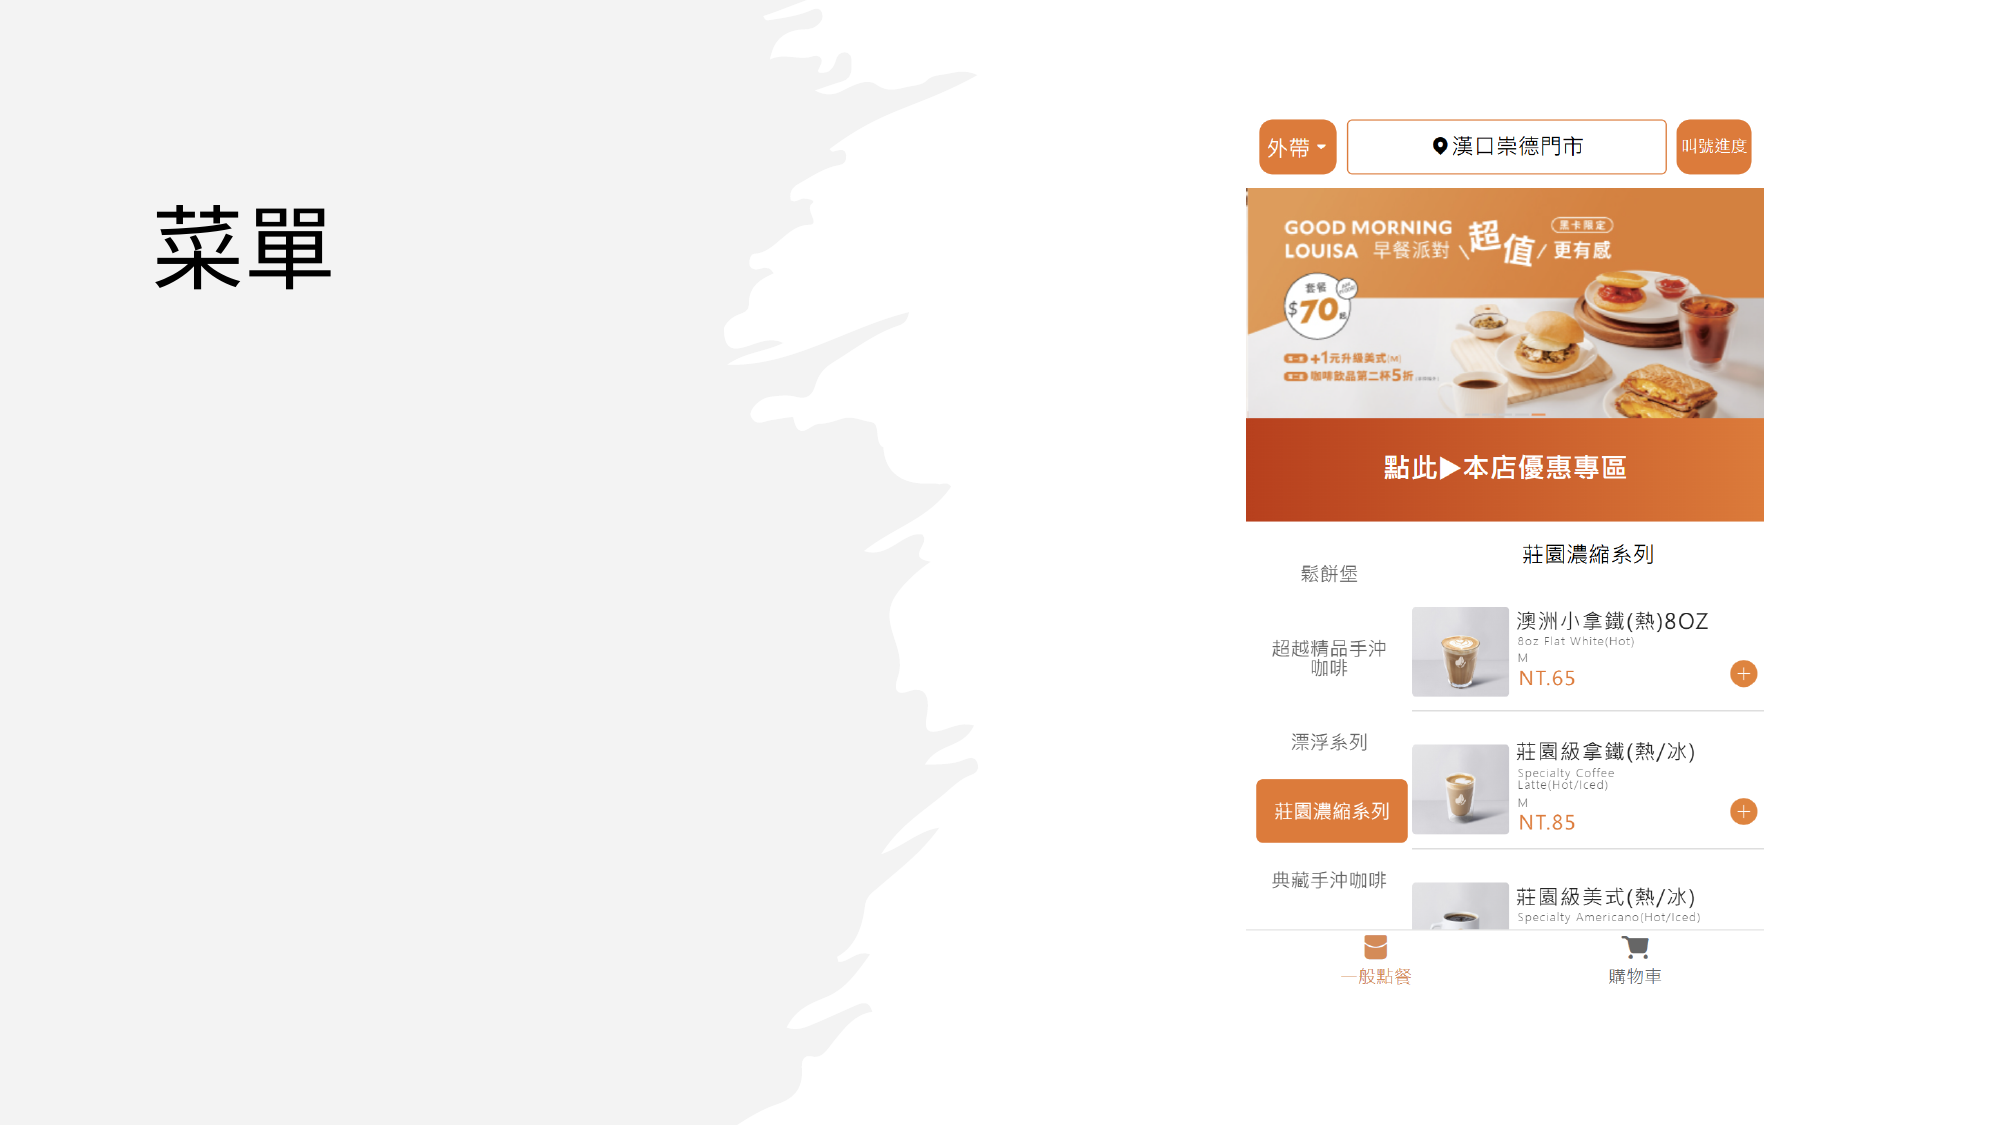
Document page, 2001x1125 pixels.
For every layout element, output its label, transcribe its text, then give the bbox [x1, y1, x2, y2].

text_box [739, 0, 2000, 1125]
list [1246, 104, 1764, 1025]
text_box [0, 0, 979, 1125]
title 菜單 [137, 105, 776, 401]
